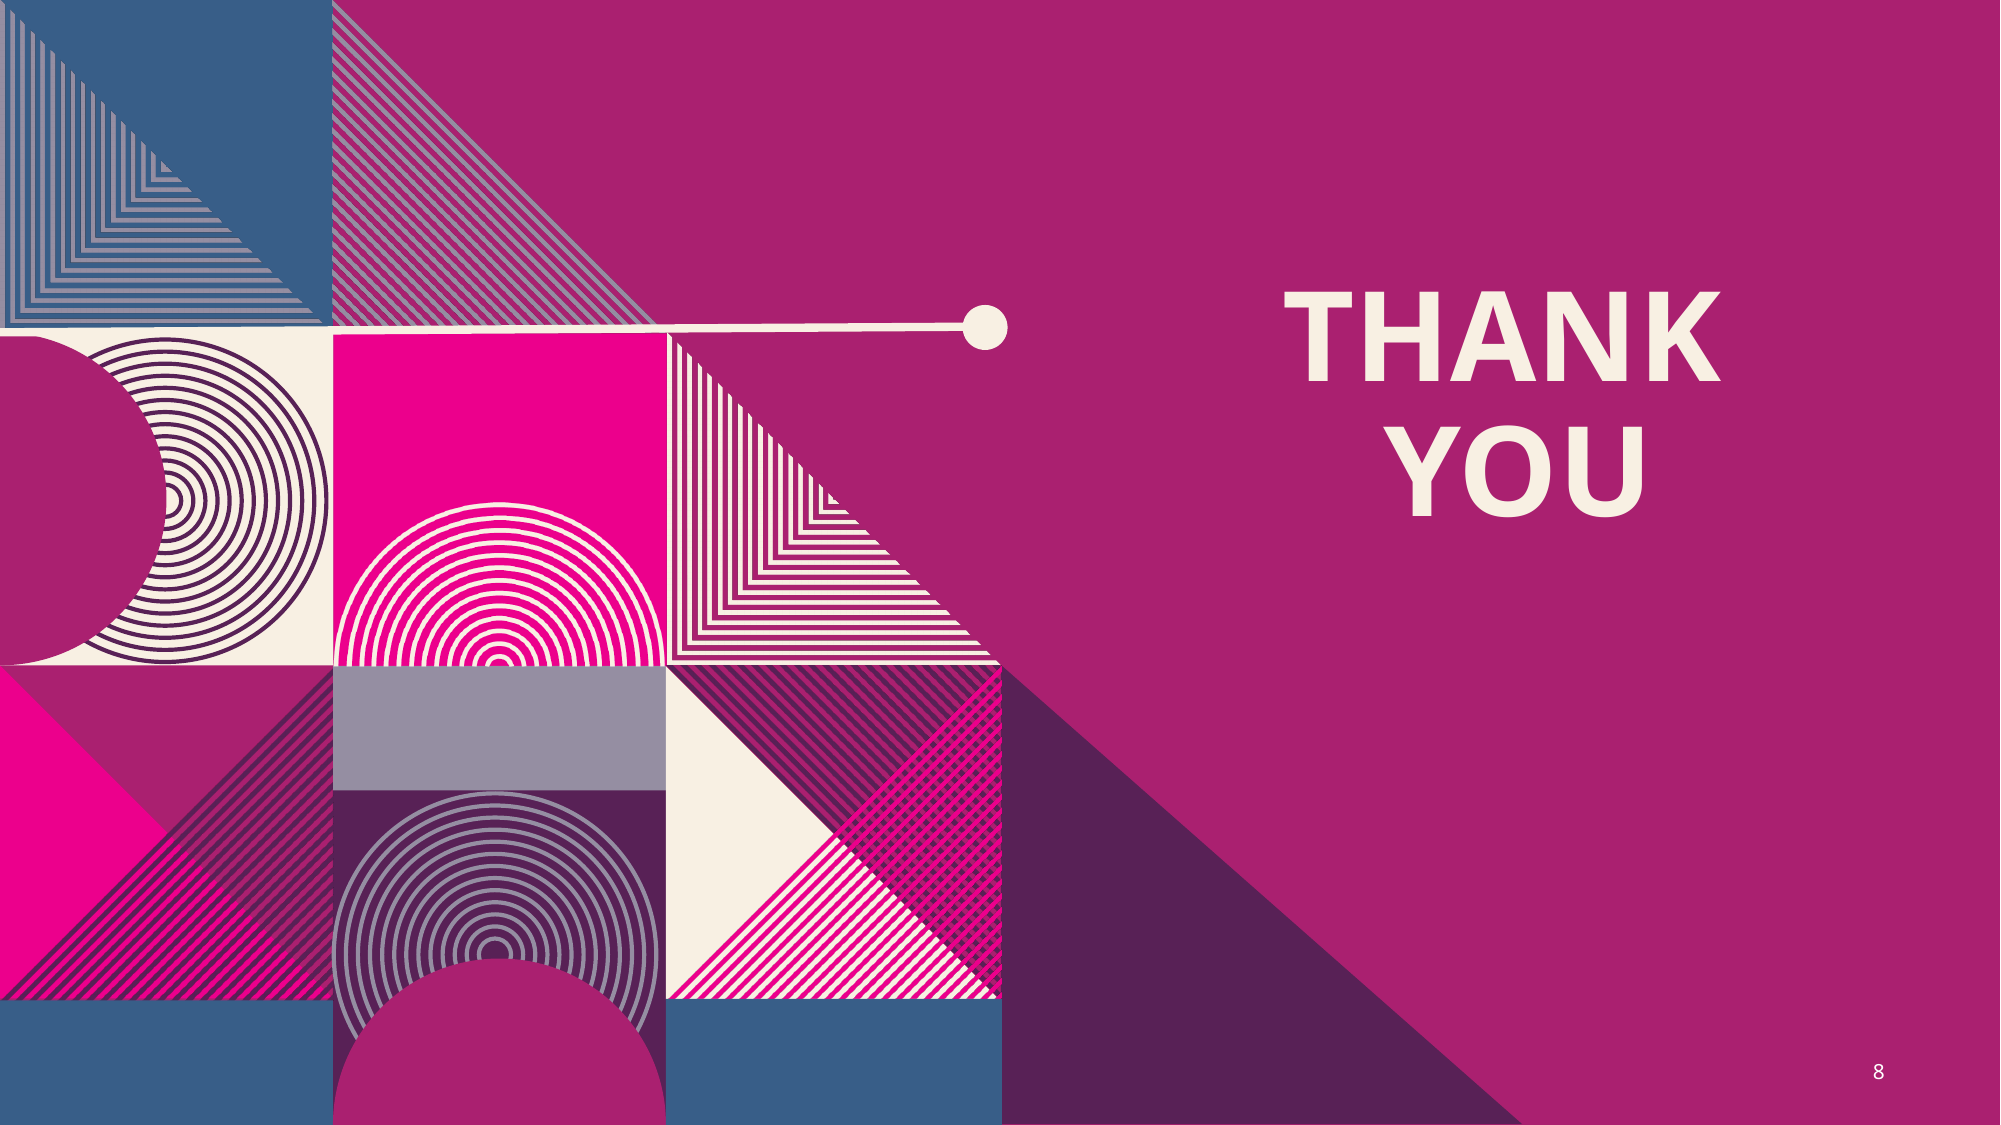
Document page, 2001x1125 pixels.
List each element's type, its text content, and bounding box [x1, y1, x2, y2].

title Thank you [1083, 180, 1921, 552]
slide_number 8 [1824, 1042, 1900, 1103]
picture [666, 332, 1002, 998]
picture [0, 0, 666, 328]
picture [0, 502, 665, 1001]
